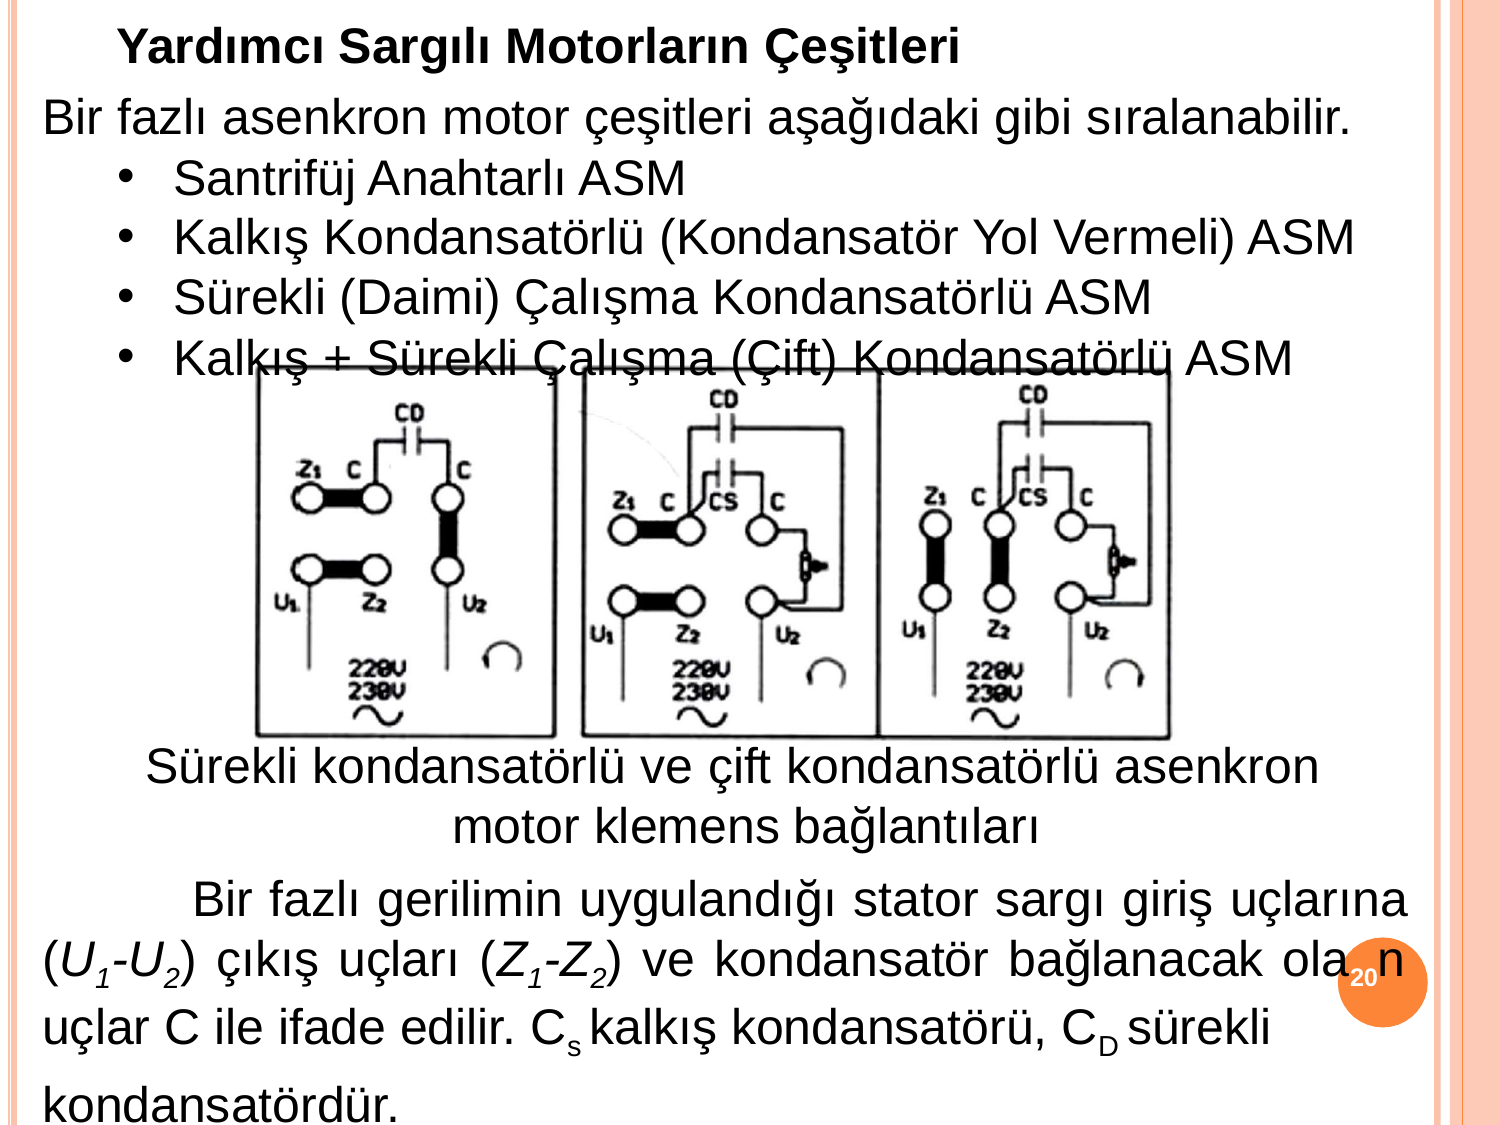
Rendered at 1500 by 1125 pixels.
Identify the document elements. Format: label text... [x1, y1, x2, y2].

text_box [1449, 0, 1462, 1125]
text_box [251, 365, 1177, 731]
text_box [1463, 0, 1500, 1125]
text_box Yardımcı Sargılı Motorların Çeşitleri Bir fazlı asenkron motor çeşitleri aşağıdaki gibi sıralanabilir. Santrifüj Anahtarlı ASM Kalkış Kondansatörlü (Kondansatör Yol Vermeli) ASM Sürekli (Daimi) Çalışma Kondansatörlü ASM Kalkış + Sürekli Çalışma (Çift) Kondansatörlü ASM [40, 0, 1359, 365]
text_box Sürekli kondansatörlü ve çift kondansatörlü asenkron motor klemens bağlantıları Bir fazlı gerilimin uygulandığı stator sargı giriş uçlarına (U1-U2) çıkış uçları (Z1-Z2) ve kondansatör bağlanacak ola20n uçlar C ile ifade edilir. Cs kalkış kondansatörü, CD sürekli kondansatördür. [36, 731, 1430, 1108]
